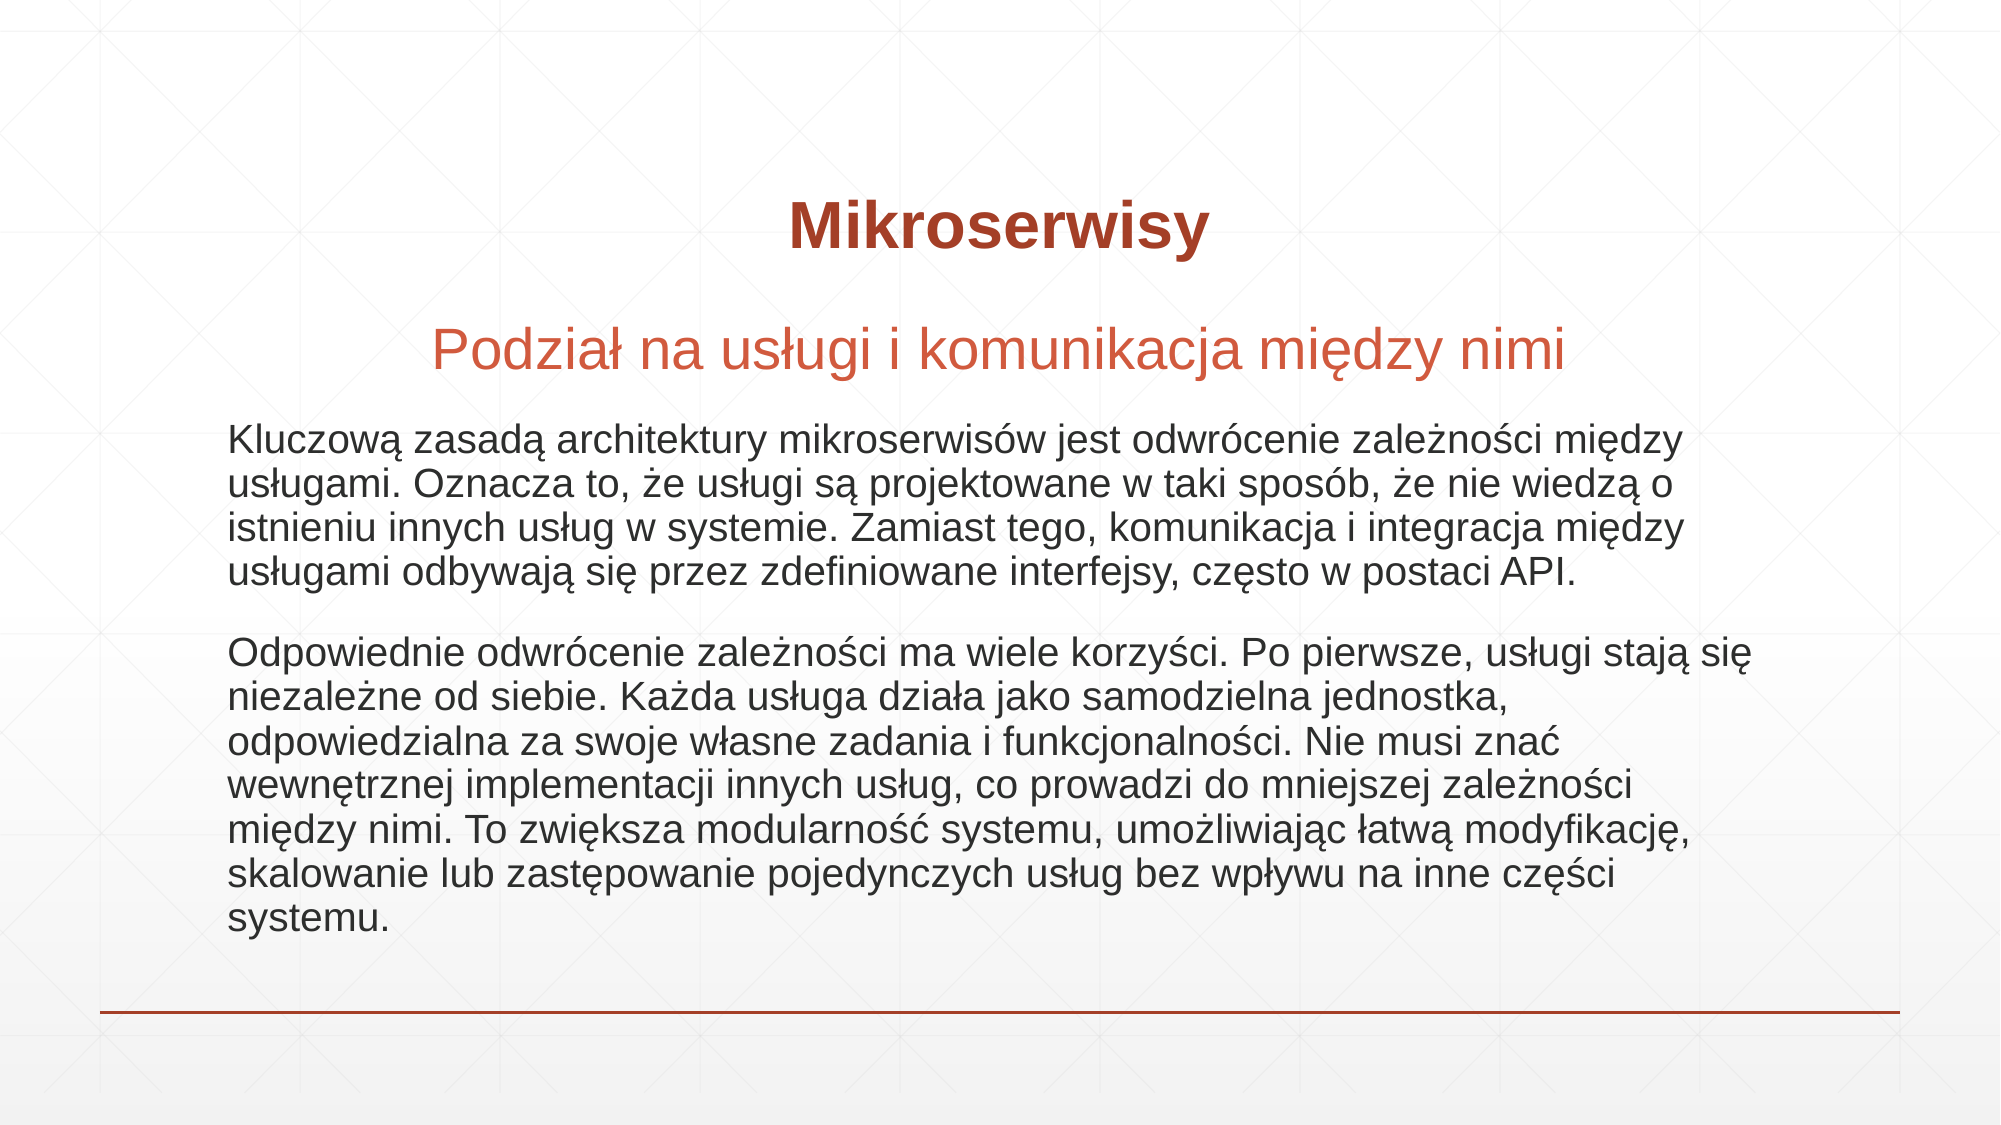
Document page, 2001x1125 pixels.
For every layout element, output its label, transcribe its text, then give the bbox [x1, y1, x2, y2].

list Podział na usługi i komunikacja między nimi [212, 298, 1788, 404]
title Mikroserwisy [212, 82, 1788, 271]
list Kluczową zasadą architektury mikroserwisów jest odwrócenie zależności między usługami. Oznacza to, że usługi są projektowane w taki sposób, że nie wiedzą o istnieniu innych usług w systemie. Zamiast tego, komunikacja i integracja między usługami odbywają się przez zdefiniowane interfejsy, często w postaci API. Odpowiednie odwrócenie zależności ma wiele korzyści. Po pierwsze, usługi stają się niezależne od siebie. Każda usługa działa jako samodzielna jednostka, odpowiedzialna za swoje własne zadania i funkcjonalności. Nie musi znać wewnętrznej implementacji innych usług, co prowadzi do mniejszej zależności między nimi. To zwiększa modularność systemu, umożliwiając łatwą modyfikację, skalowanie lub zastępowanie pojedynczych usług bez wpływu na inne części systemu. [212, 410, 1788, 950]
